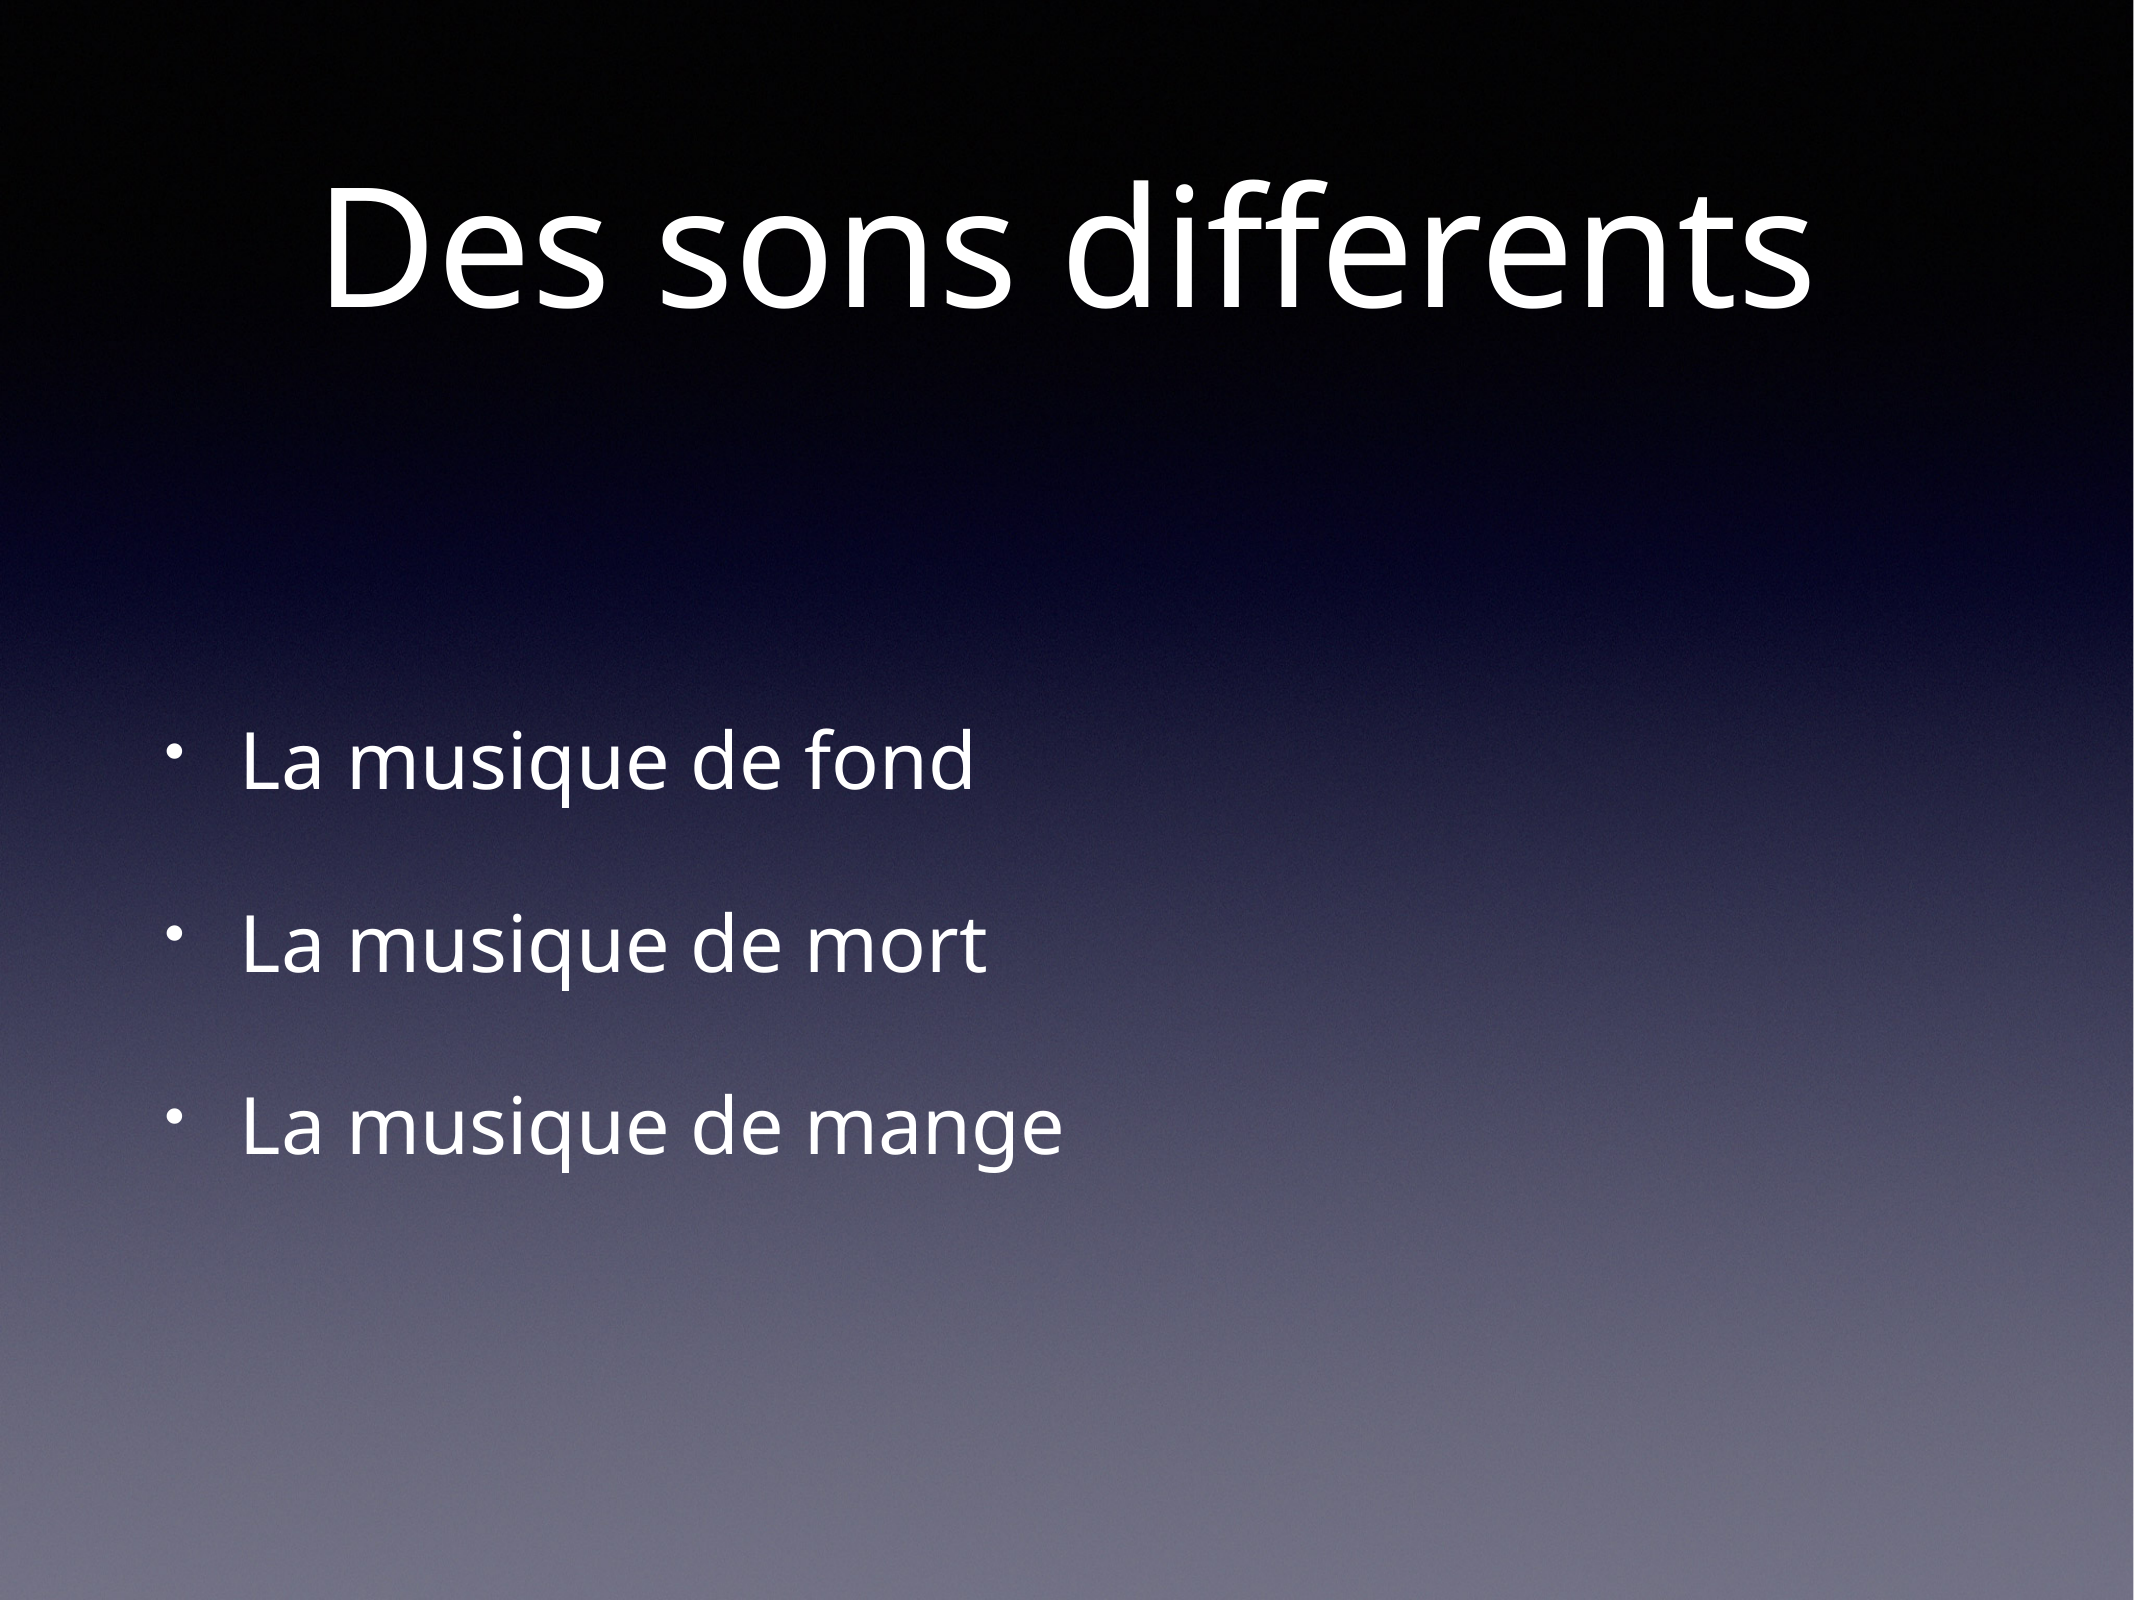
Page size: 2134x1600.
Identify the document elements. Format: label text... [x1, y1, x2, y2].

title Des sons differents [155, 66, 1978, 416]
list La musique de fond La musique de mort La musique de mange [155, 424, 1978, 1457]
picture [0, 0, 2134, 1600]
